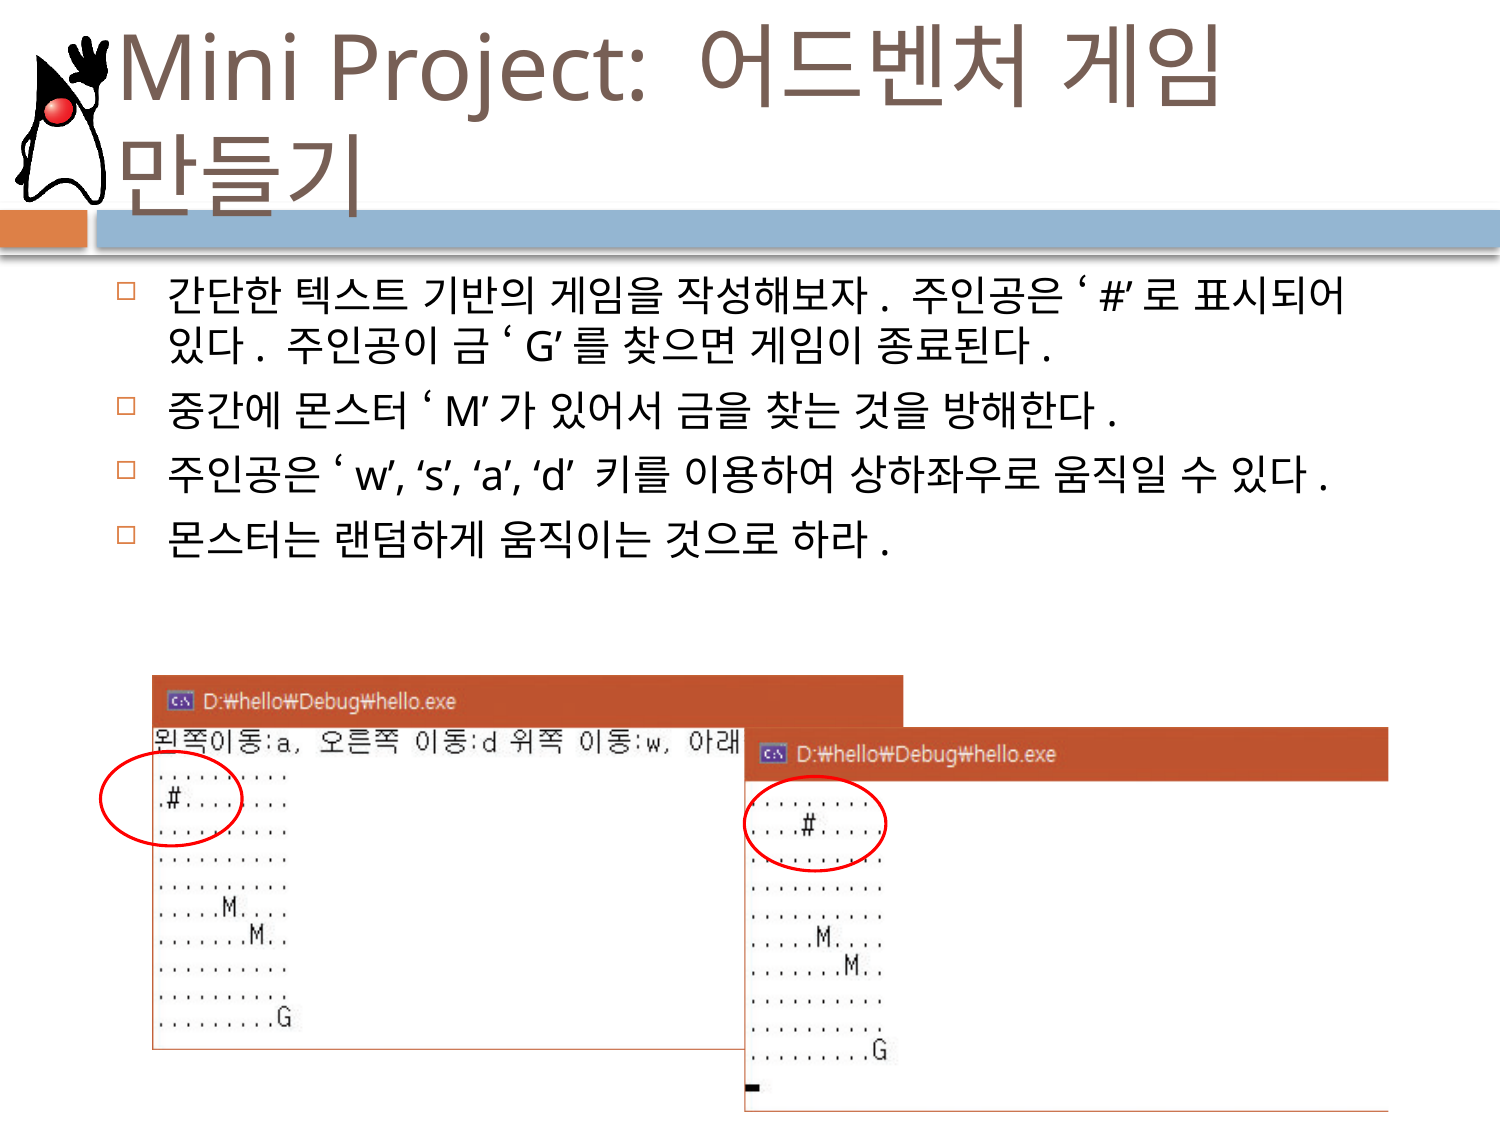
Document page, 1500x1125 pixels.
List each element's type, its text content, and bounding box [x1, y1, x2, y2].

list 간단한 텍스트 기반의 게임을 작성해보자. 주인공은 ‘#’로 표시되어 있다. 주인공이 금 ‘G’를 찾으면 게임이 종료된다. 중간에 몬스터 ‘M’가 있어서 금을 찾는 것을 방해한다. 주인공은 ‘w’, ‘s’, ‘a’, ‘d’ 키를 이용하여 상하좌우로 움직일 수 있다. 몬스터는 랜덤하게 움직이는 것으로 하라. [100, 262, 1438, 1000]
text_box [98, 752, 146, 845]
picture [151, 675, 1389, 1112]
picture [15, 36, 109, 205]
title Mini Project: 어드벤처 게임 만들기 [100, 37, 1438, 200]
